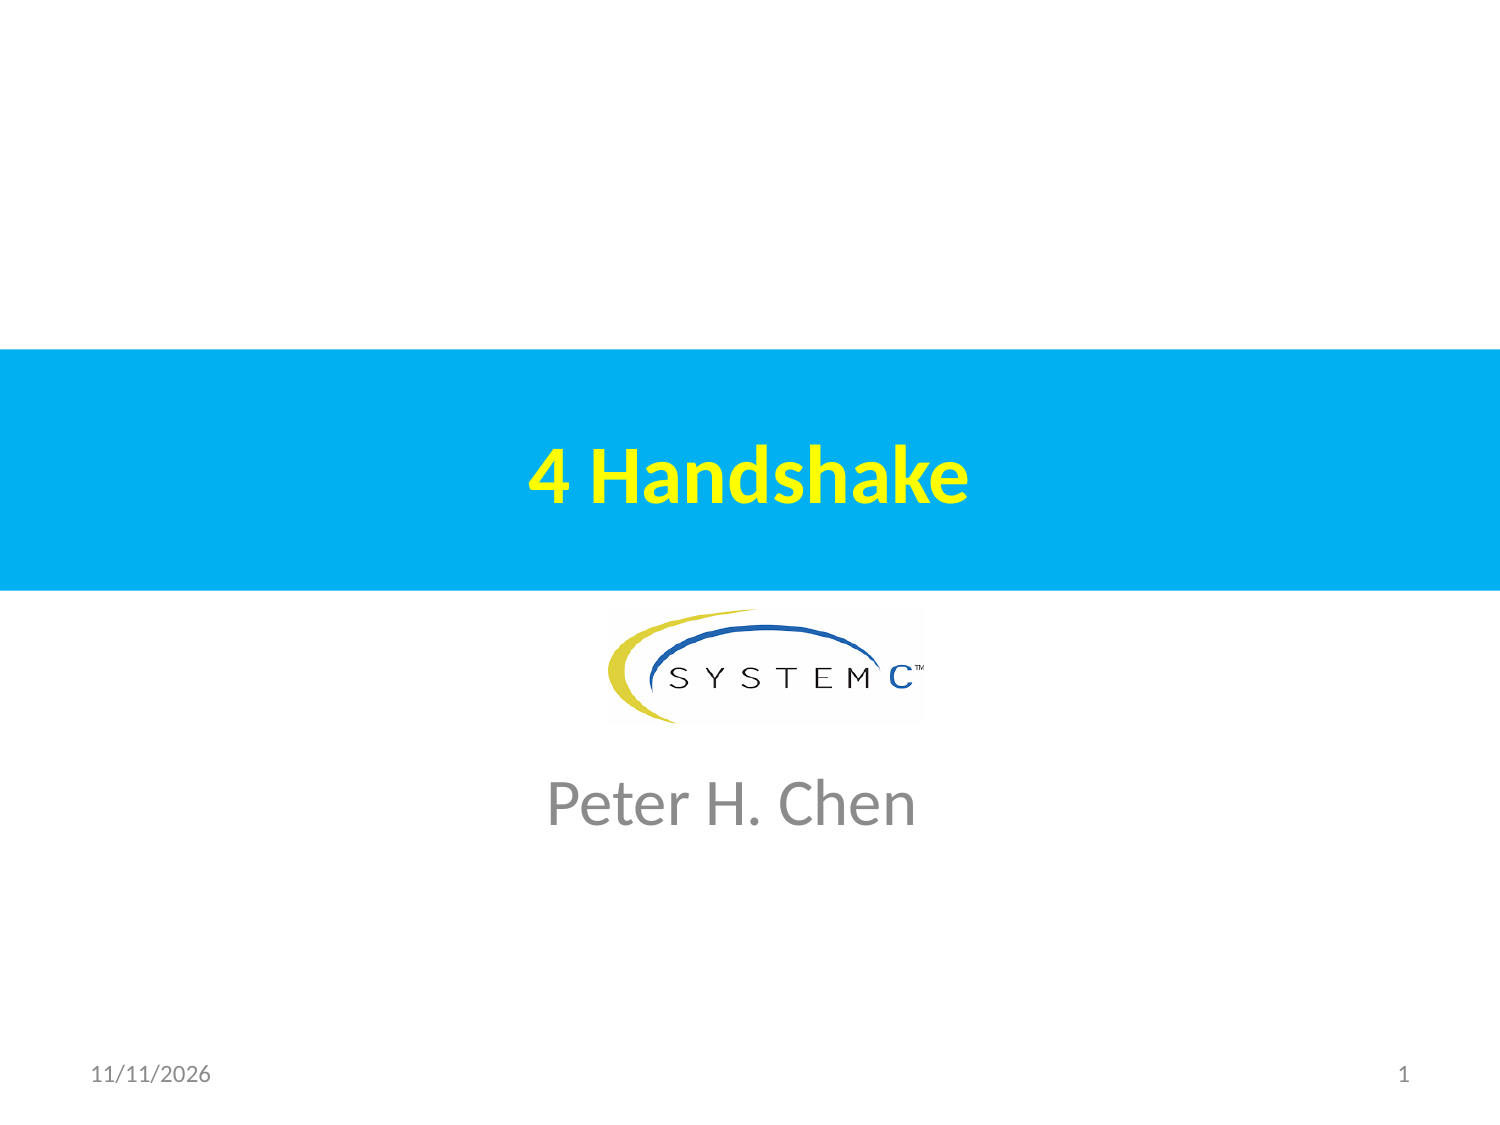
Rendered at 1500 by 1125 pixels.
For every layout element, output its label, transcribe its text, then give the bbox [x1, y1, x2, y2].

picture [608, 609, 924, 724]
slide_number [75, 1042, 425, 1103]
slide_number 1 [1074, 1042, 1425, 1103]
subtitle Peter H. Chen [206, 751, 1257, 866]
title 4 Handshake [0, 349, 1500, 591]
